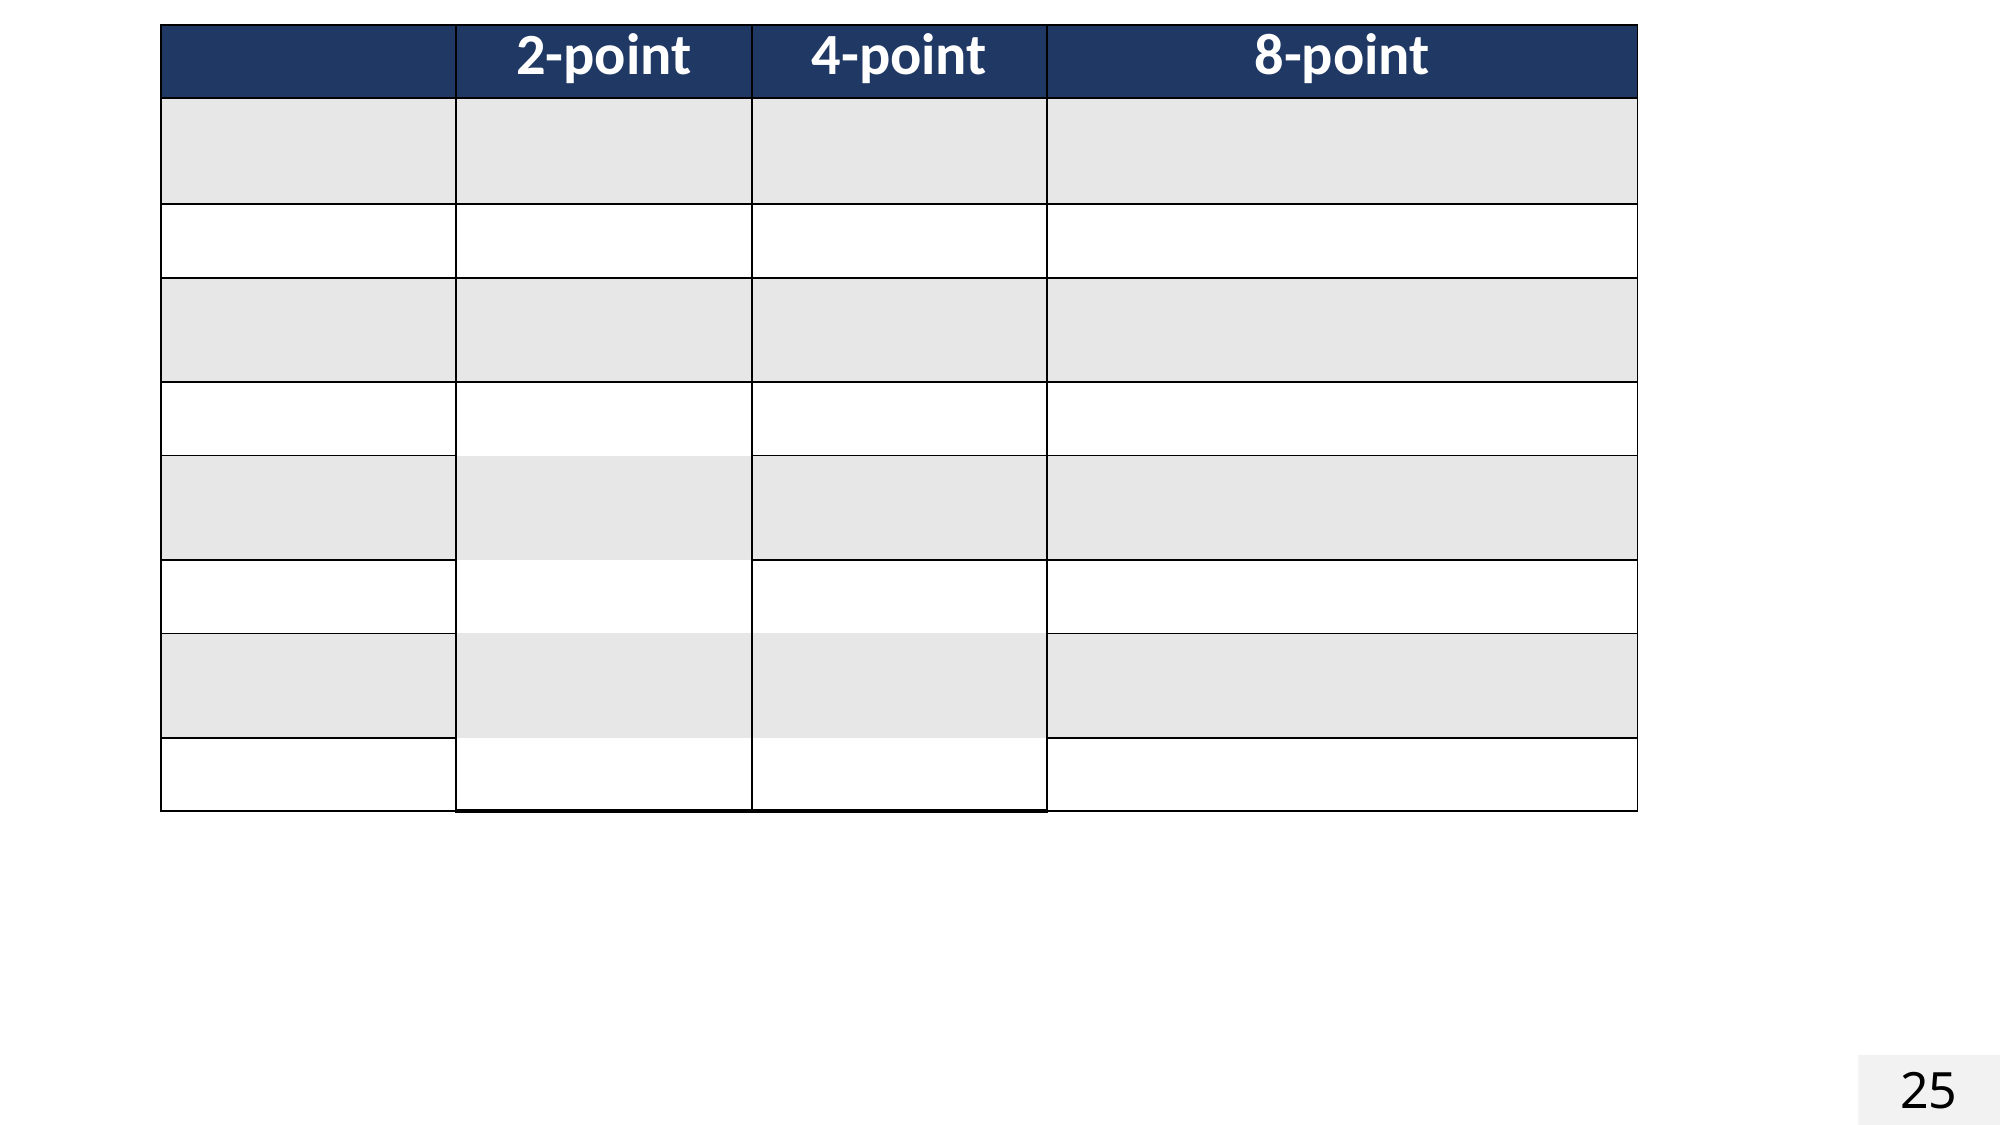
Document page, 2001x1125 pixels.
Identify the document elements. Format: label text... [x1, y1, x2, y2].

slide_number 25 [1858, 1054, 2000, 1125]
